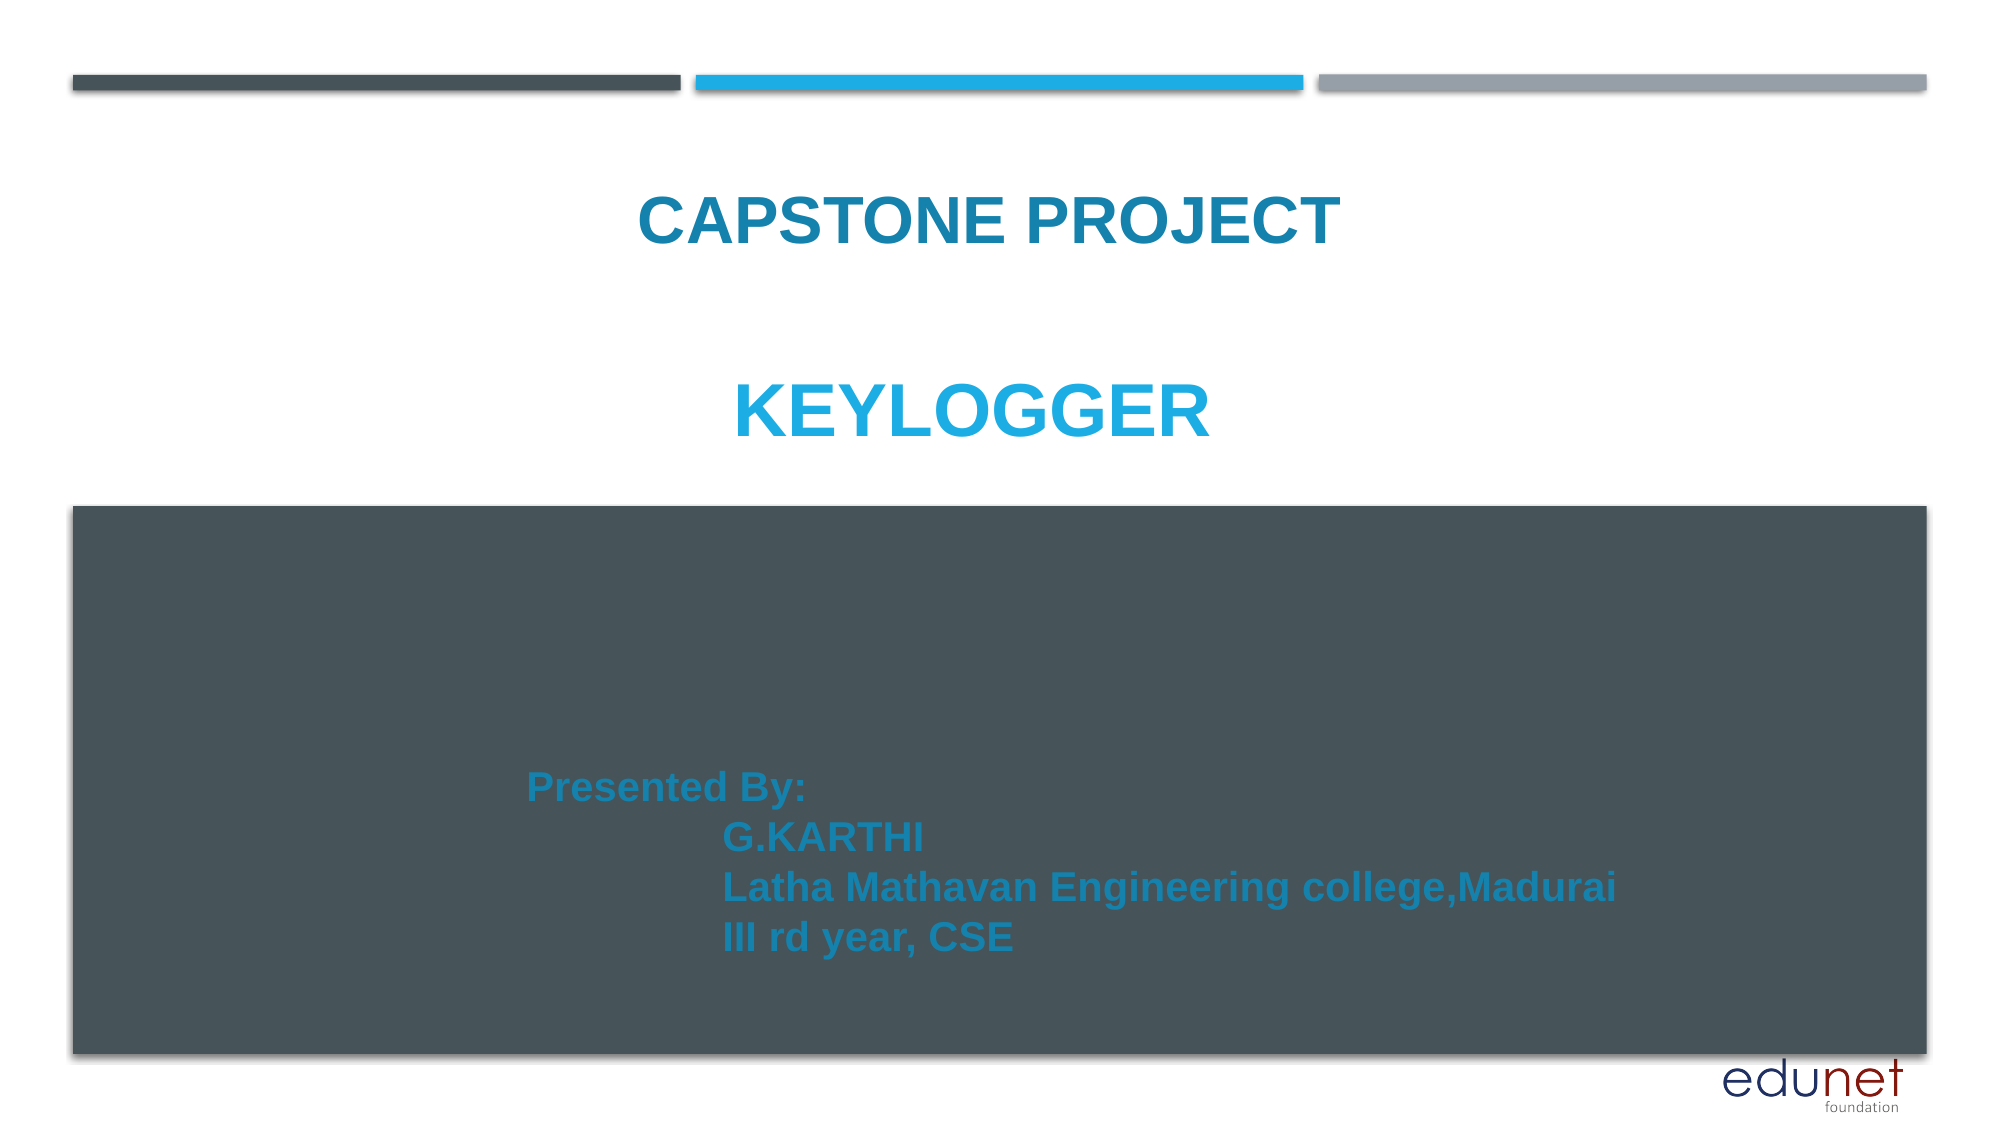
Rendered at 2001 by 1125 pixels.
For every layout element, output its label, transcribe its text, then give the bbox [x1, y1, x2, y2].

title KeyLogger [222, 298, 1723, 460]
text_box Presented By: G.KARTHI Latha Mathavan Engineering college,Madurai III rd year, CSE [511, 752, 1821, 968]
text_box CAPSTONE PROJECT [0, 169, 2000, 265]
picture [1719, 1056, 1905, 1116]
